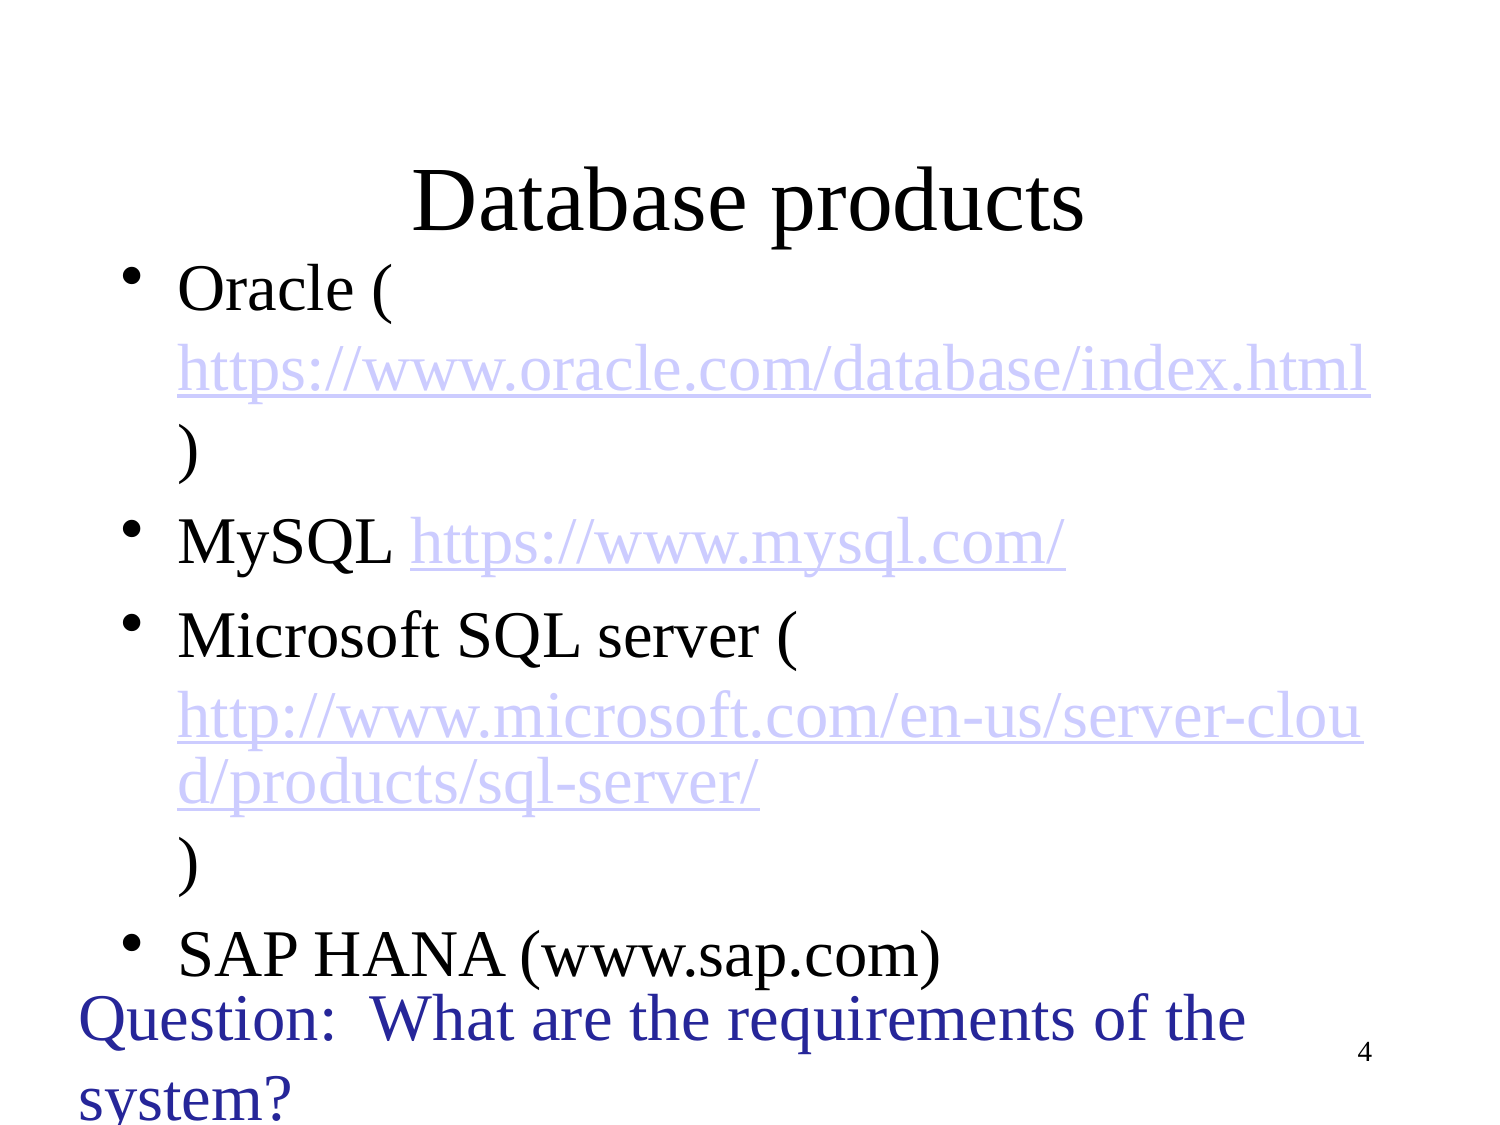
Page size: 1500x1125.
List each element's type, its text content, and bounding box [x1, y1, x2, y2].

list Oracle (https://www.oracle.com/database/index.html) MySQL https://www.mysql.com/ Microsoft SQL server (http://www.microsoft.com/en-us/server-cloud/products/sql-server/) SAP HANA (www.sap.com) [105, 236, 1394, 962]
title Database products [112, 99, 1388, 236]
text_box Question: What are the requirements of the system? [63, 966, 1478, 1125]
